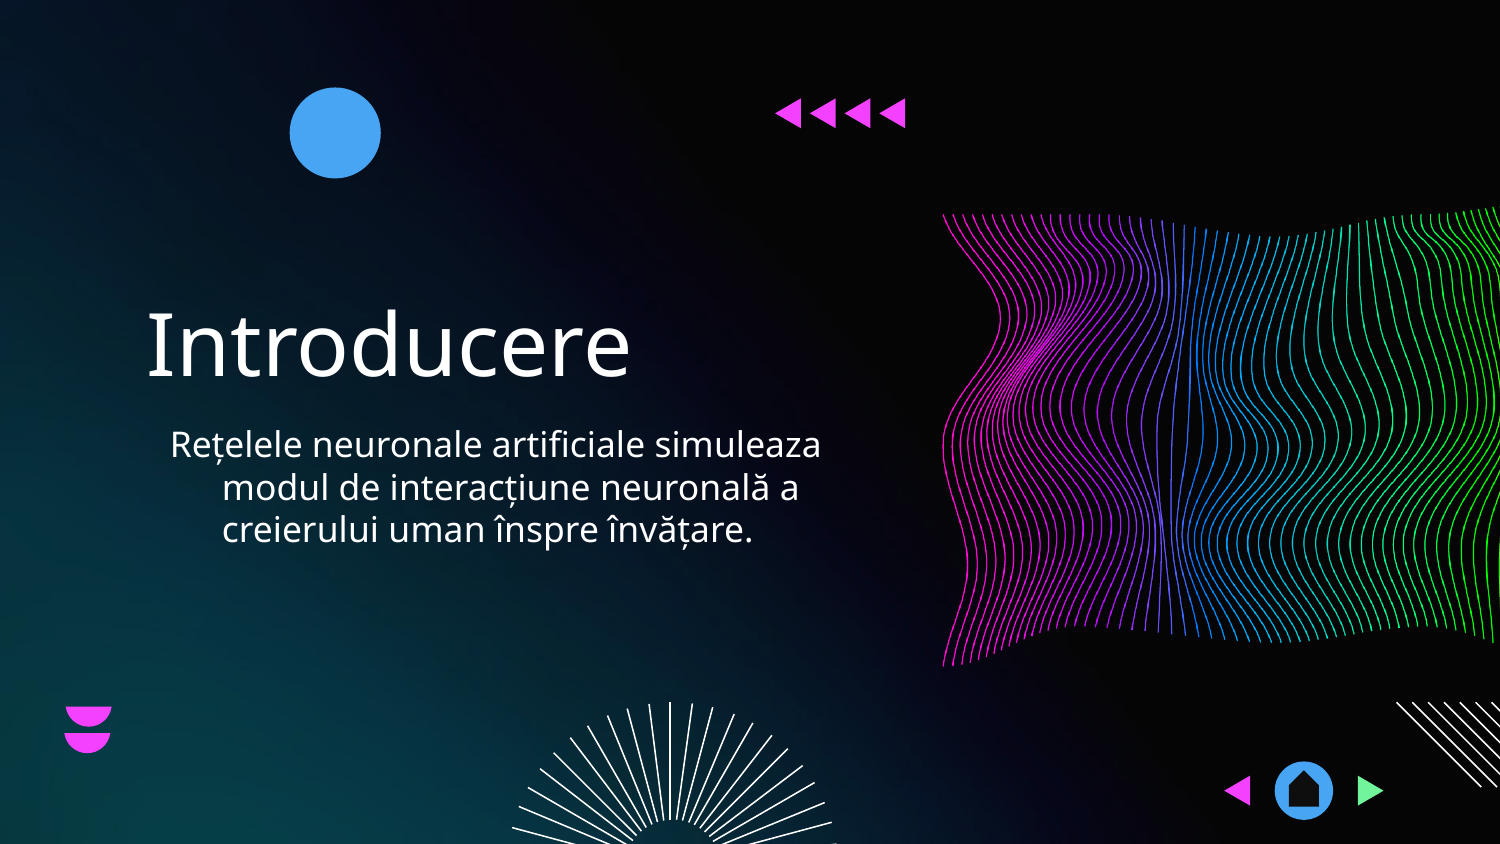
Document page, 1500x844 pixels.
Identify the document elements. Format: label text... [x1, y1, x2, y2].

text_box [1357, 775, 1384, 806]
subtitle Rețelele neuronale artificiale simuleaza modul de interacțiune neuronală a creierului uman înspre învățare. [131, 407, 893, 626]
title Introducere [131, 289, 893, 394]
text_box [1274, 761, 1334, 820]
picture [0, 0, 1500, 844]
text_box [1224, 775, 1251, 806]
